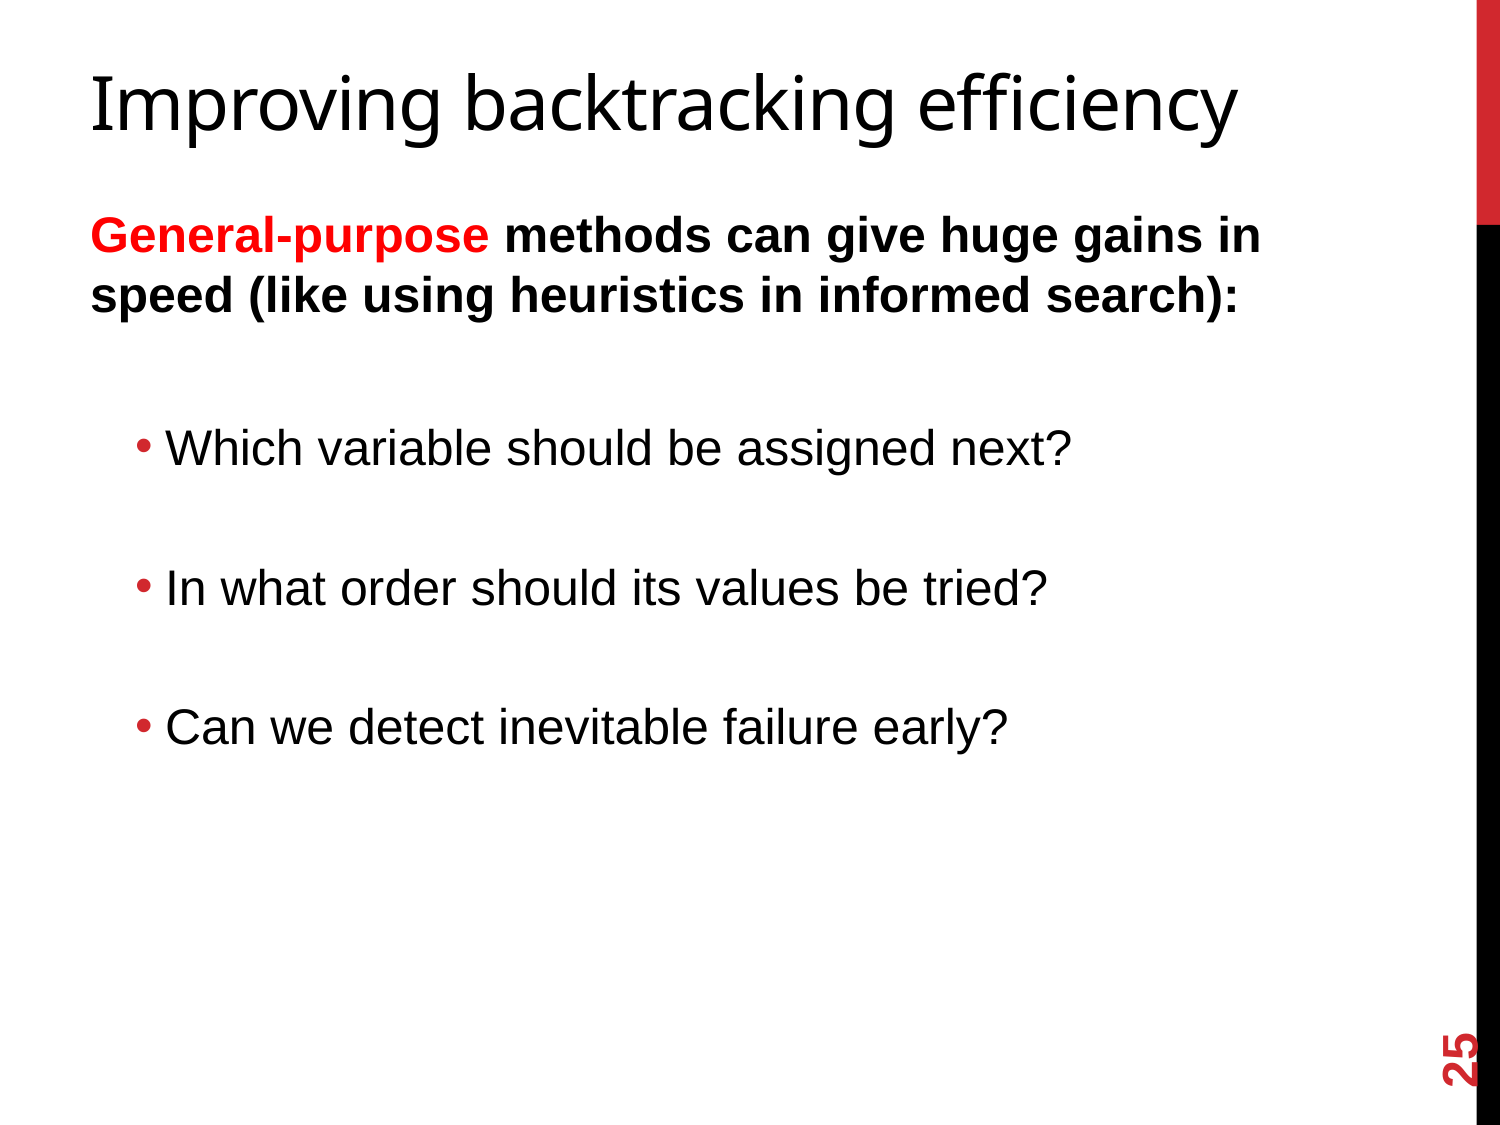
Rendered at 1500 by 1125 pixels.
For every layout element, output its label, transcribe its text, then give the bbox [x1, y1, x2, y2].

list General-purpose methods can give huge gains in speed (like using heuristics in informed search): Which variable should be assigned next? In what order should its values be tried? Can we detect inevitable failure early? [75, 195, 1401, 1005]
slide_number 25 [1427, 887, 1488, 1104]
title Improving backtracking efficiency [75, 25, 1401, 154]
